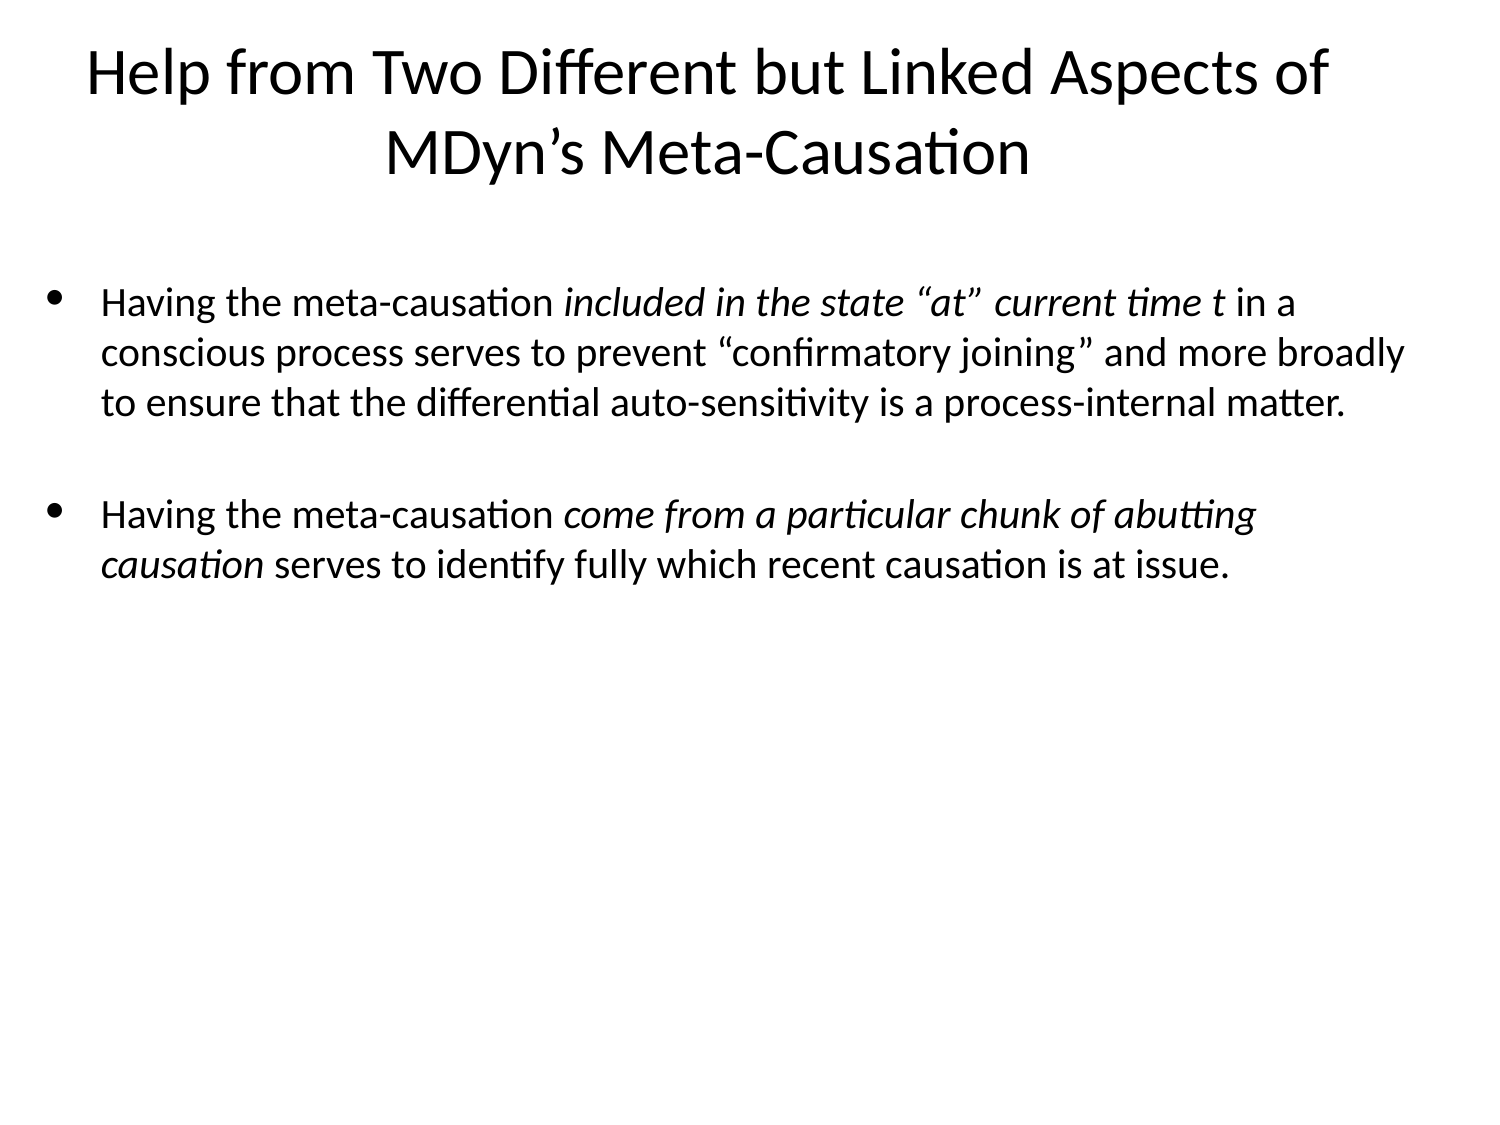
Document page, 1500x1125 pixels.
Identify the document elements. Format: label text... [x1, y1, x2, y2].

title Help from Two Different but Linked Aspects of MDyn’s Meta-Causation [41, 19, 1376, 197]
list Having the meta-causation included in the state “at” current time t in a conscious process serves to prevent “confirmatory joining” and more broadly to ensure that the differential auto-sensitivity is a process-internal matter. Having the meta-causation come from a particular chunk of abutting causation serves to identify fully which recent causation is at issue. [29, 267, 1430, 776]
